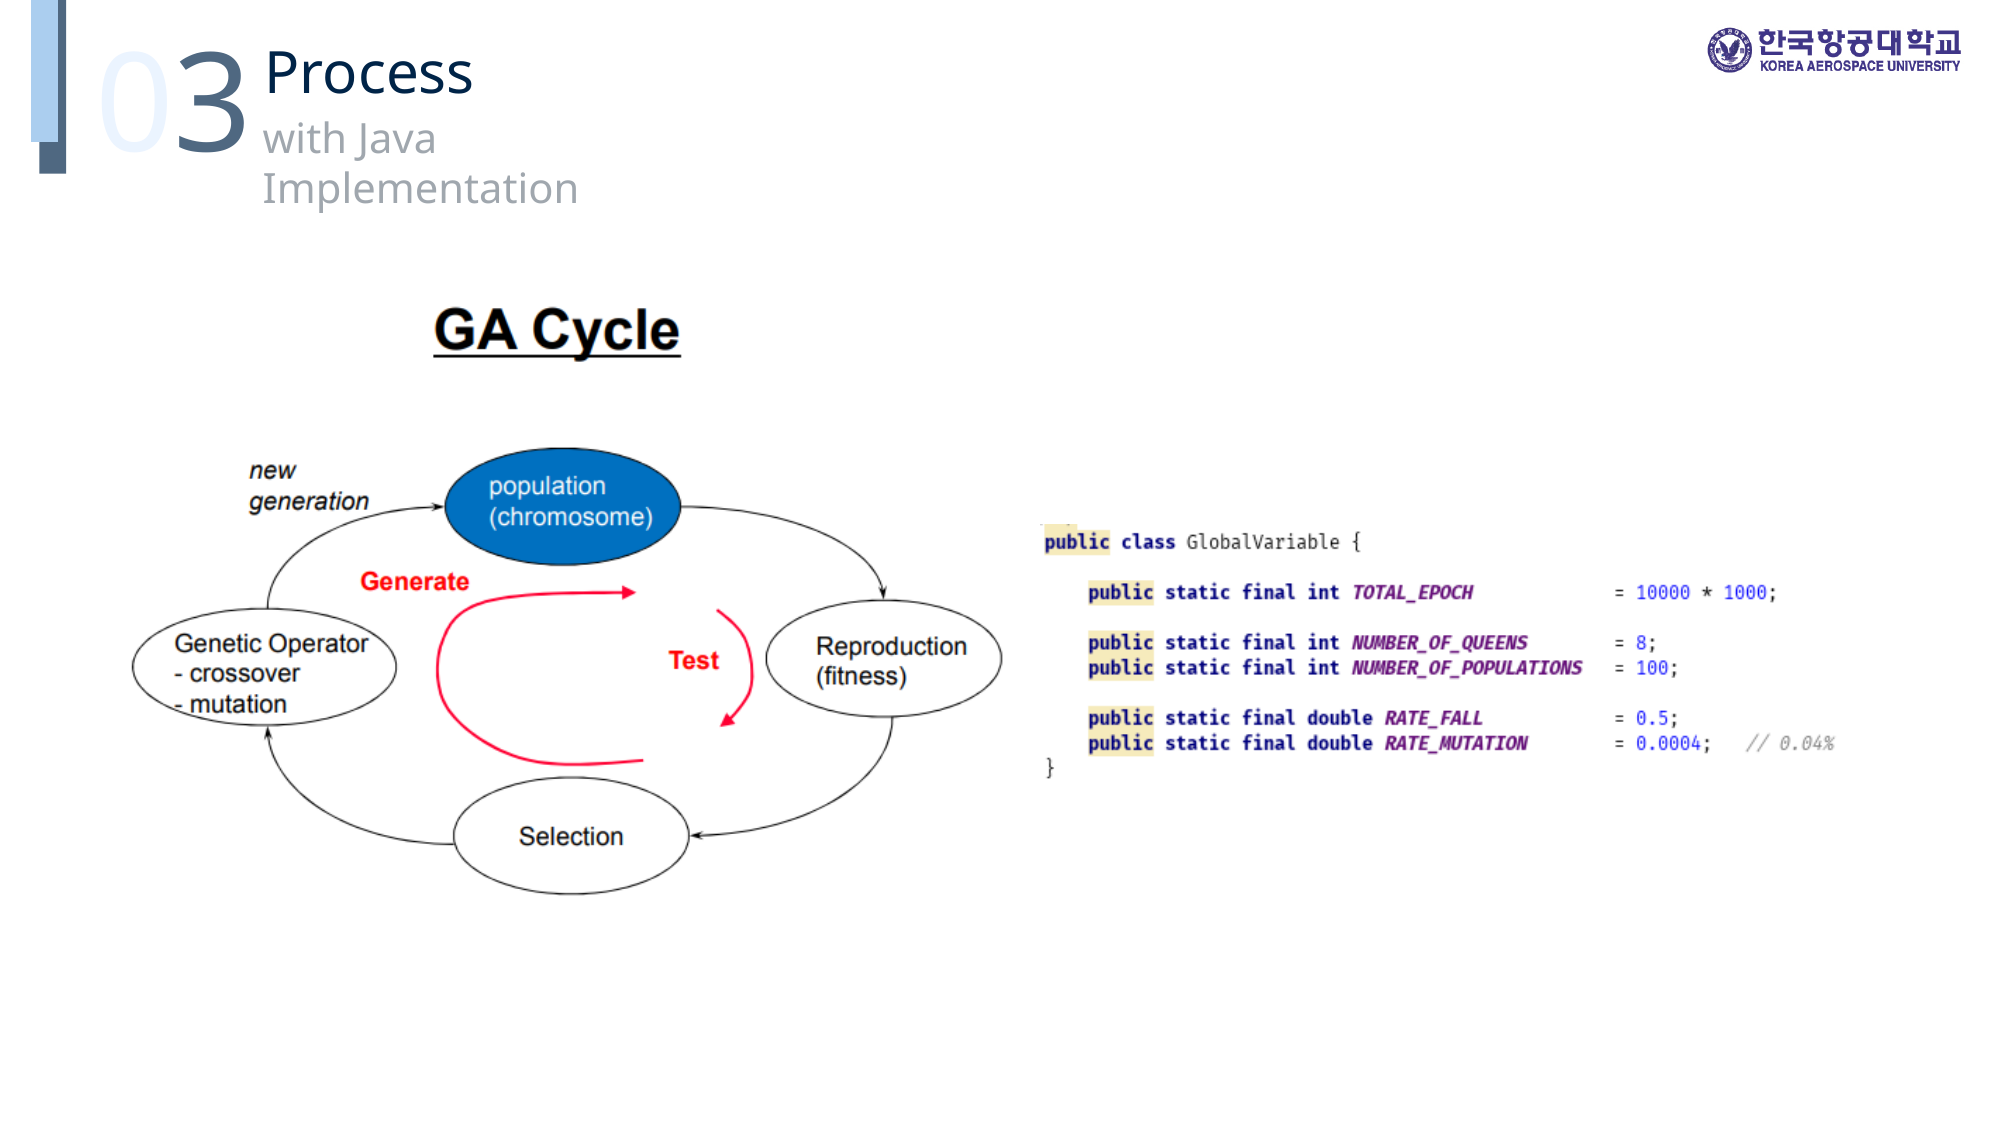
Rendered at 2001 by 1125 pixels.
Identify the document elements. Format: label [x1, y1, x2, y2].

picture [1702, 12, 1975, 85]
text_box [31, 0, 1133, 188]
picture [80, 245, 1855, 989]
